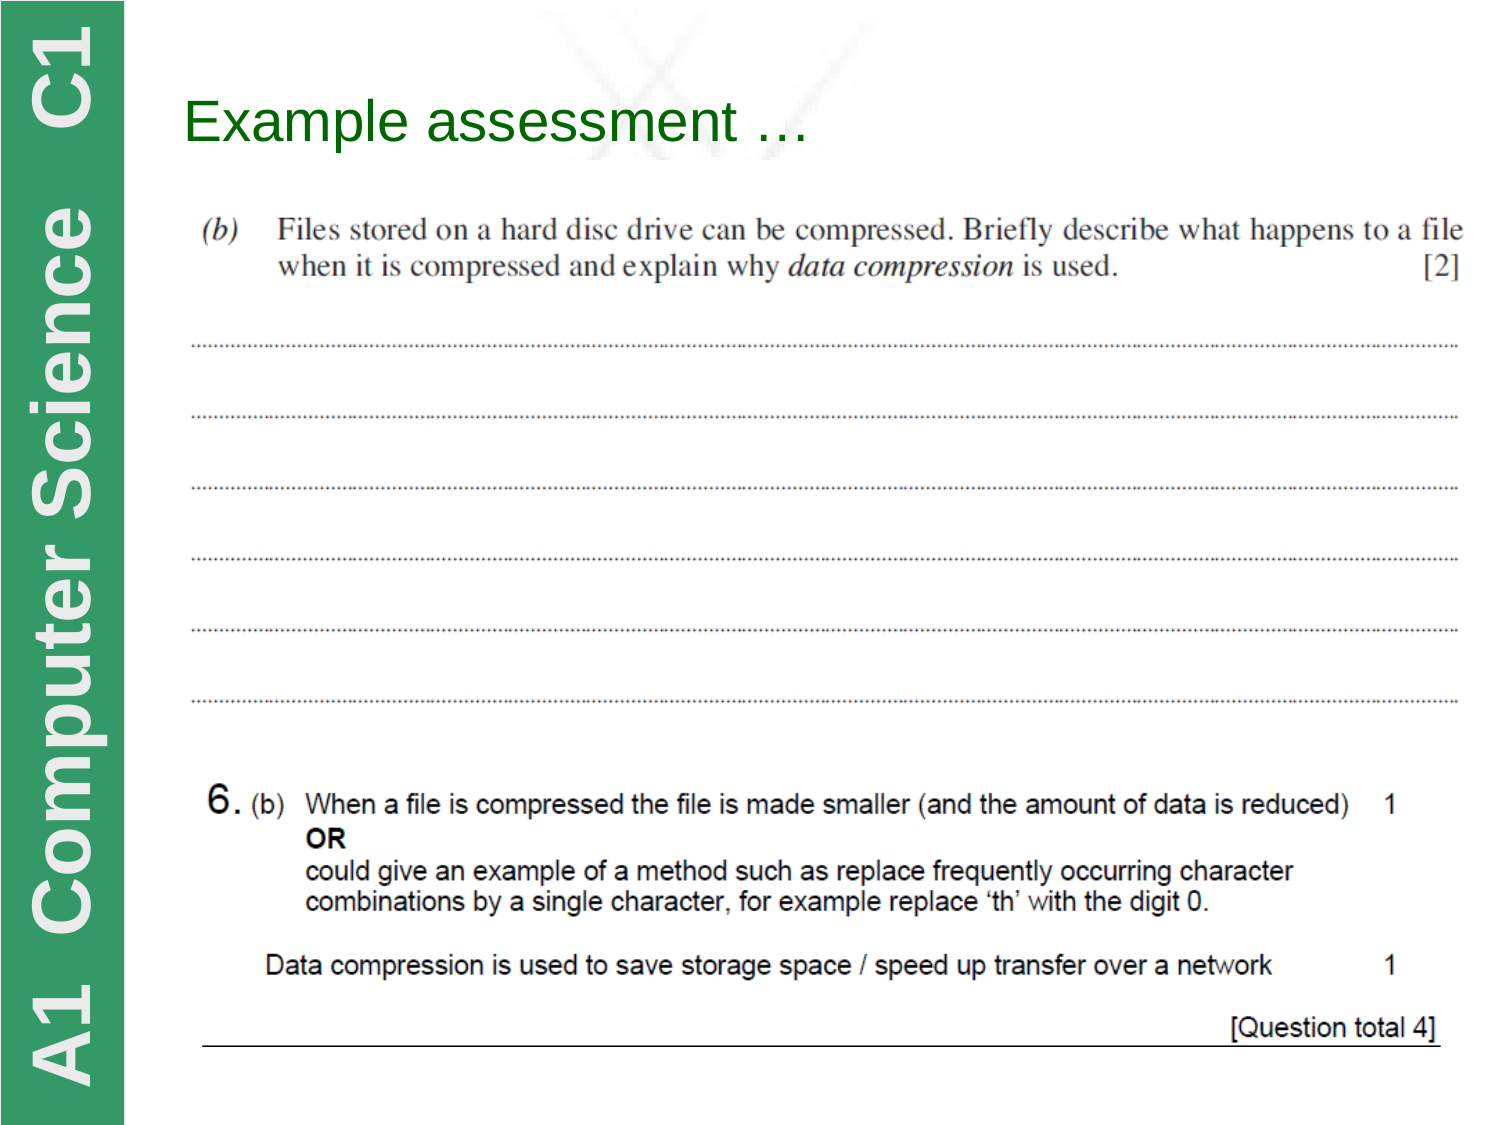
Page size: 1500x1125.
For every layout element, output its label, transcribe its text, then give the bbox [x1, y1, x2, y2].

picture [126, 0, 1500, 1125]
title Example assessment … [168, 19, 1444, 160]
